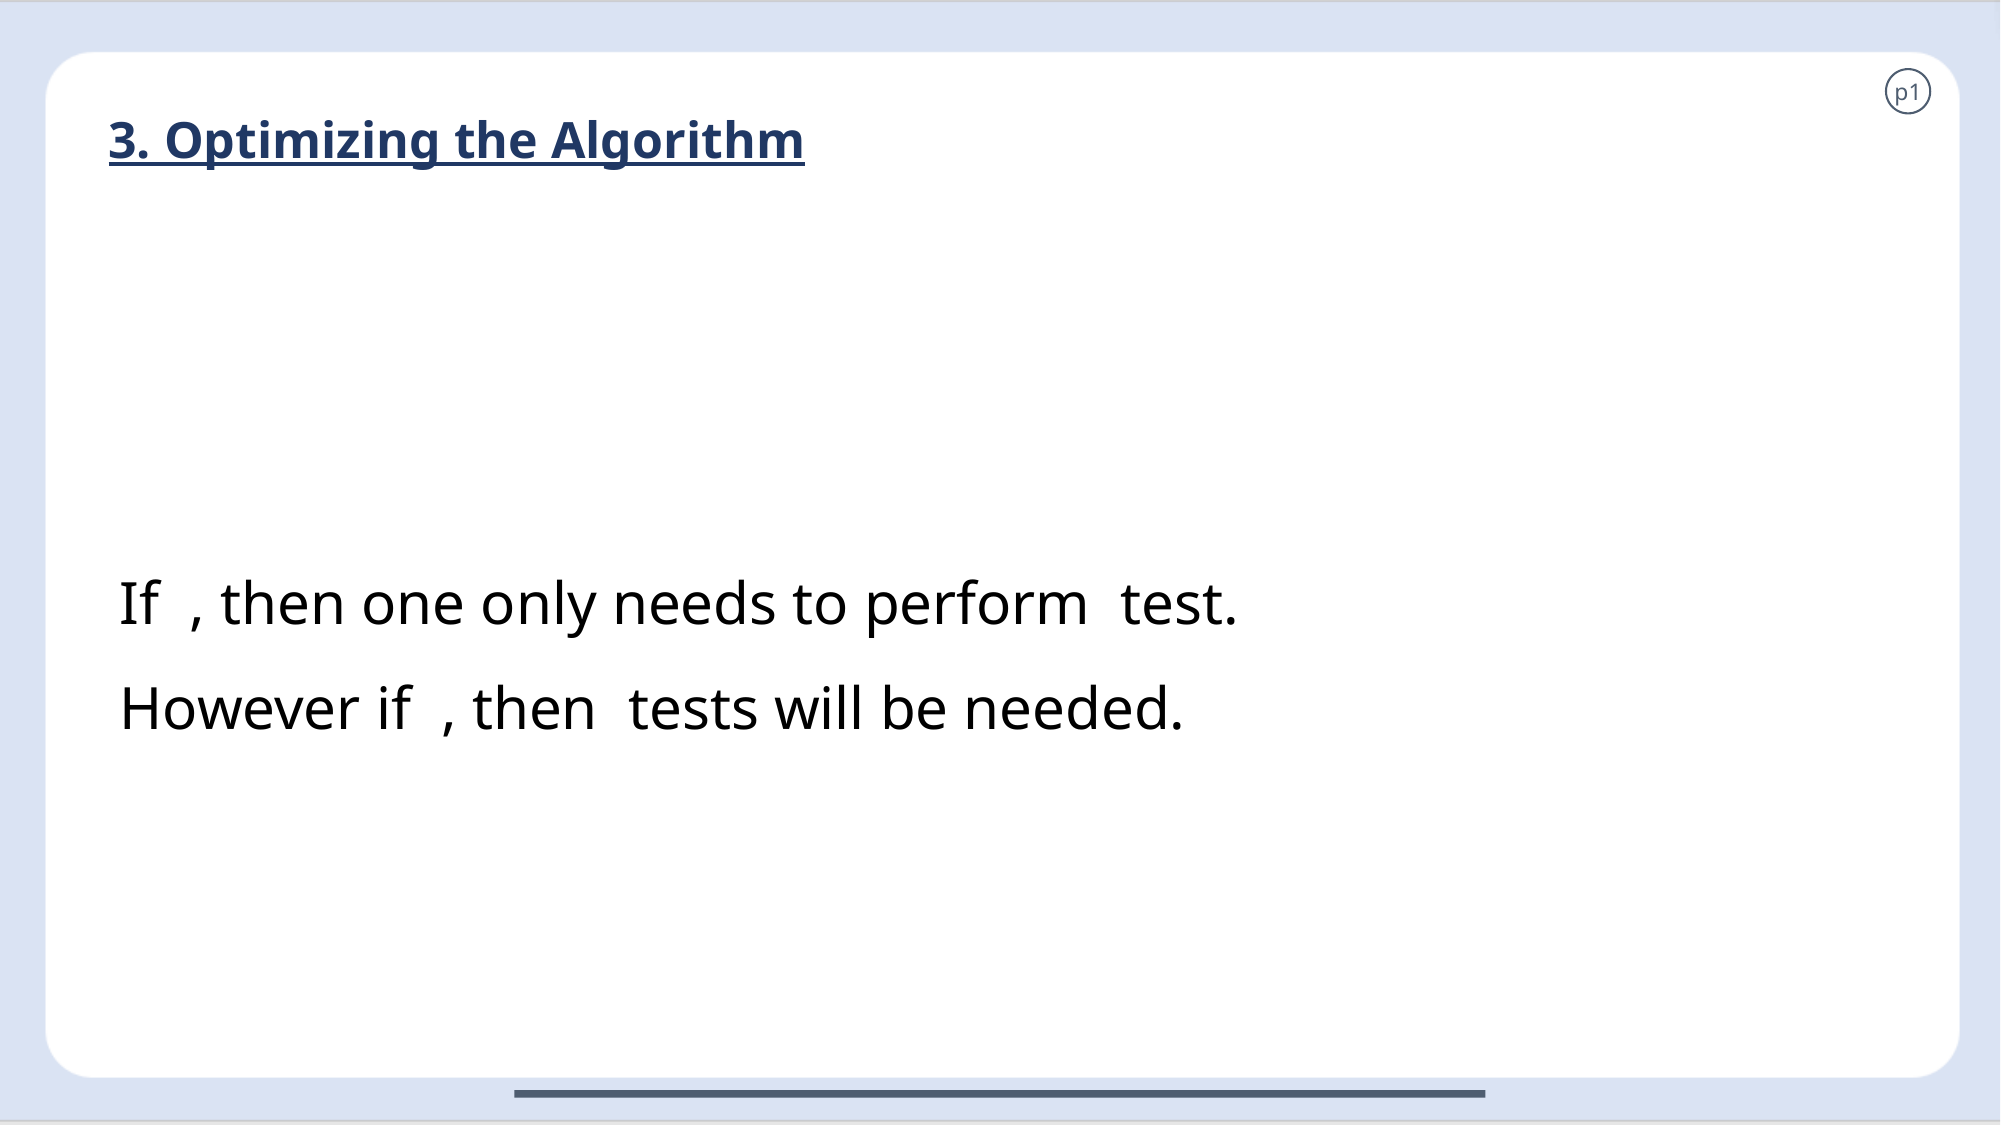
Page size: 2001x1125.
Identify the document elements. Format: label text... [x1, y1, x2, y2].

picture [0, 0, 2001, 1125]
text_box [513, 1089, 1487, 1099]
text_box 3. Optimizing the Algorithm [93, 70, 951, 176]
text_box p1 [1884, 68, 1932, 115]
